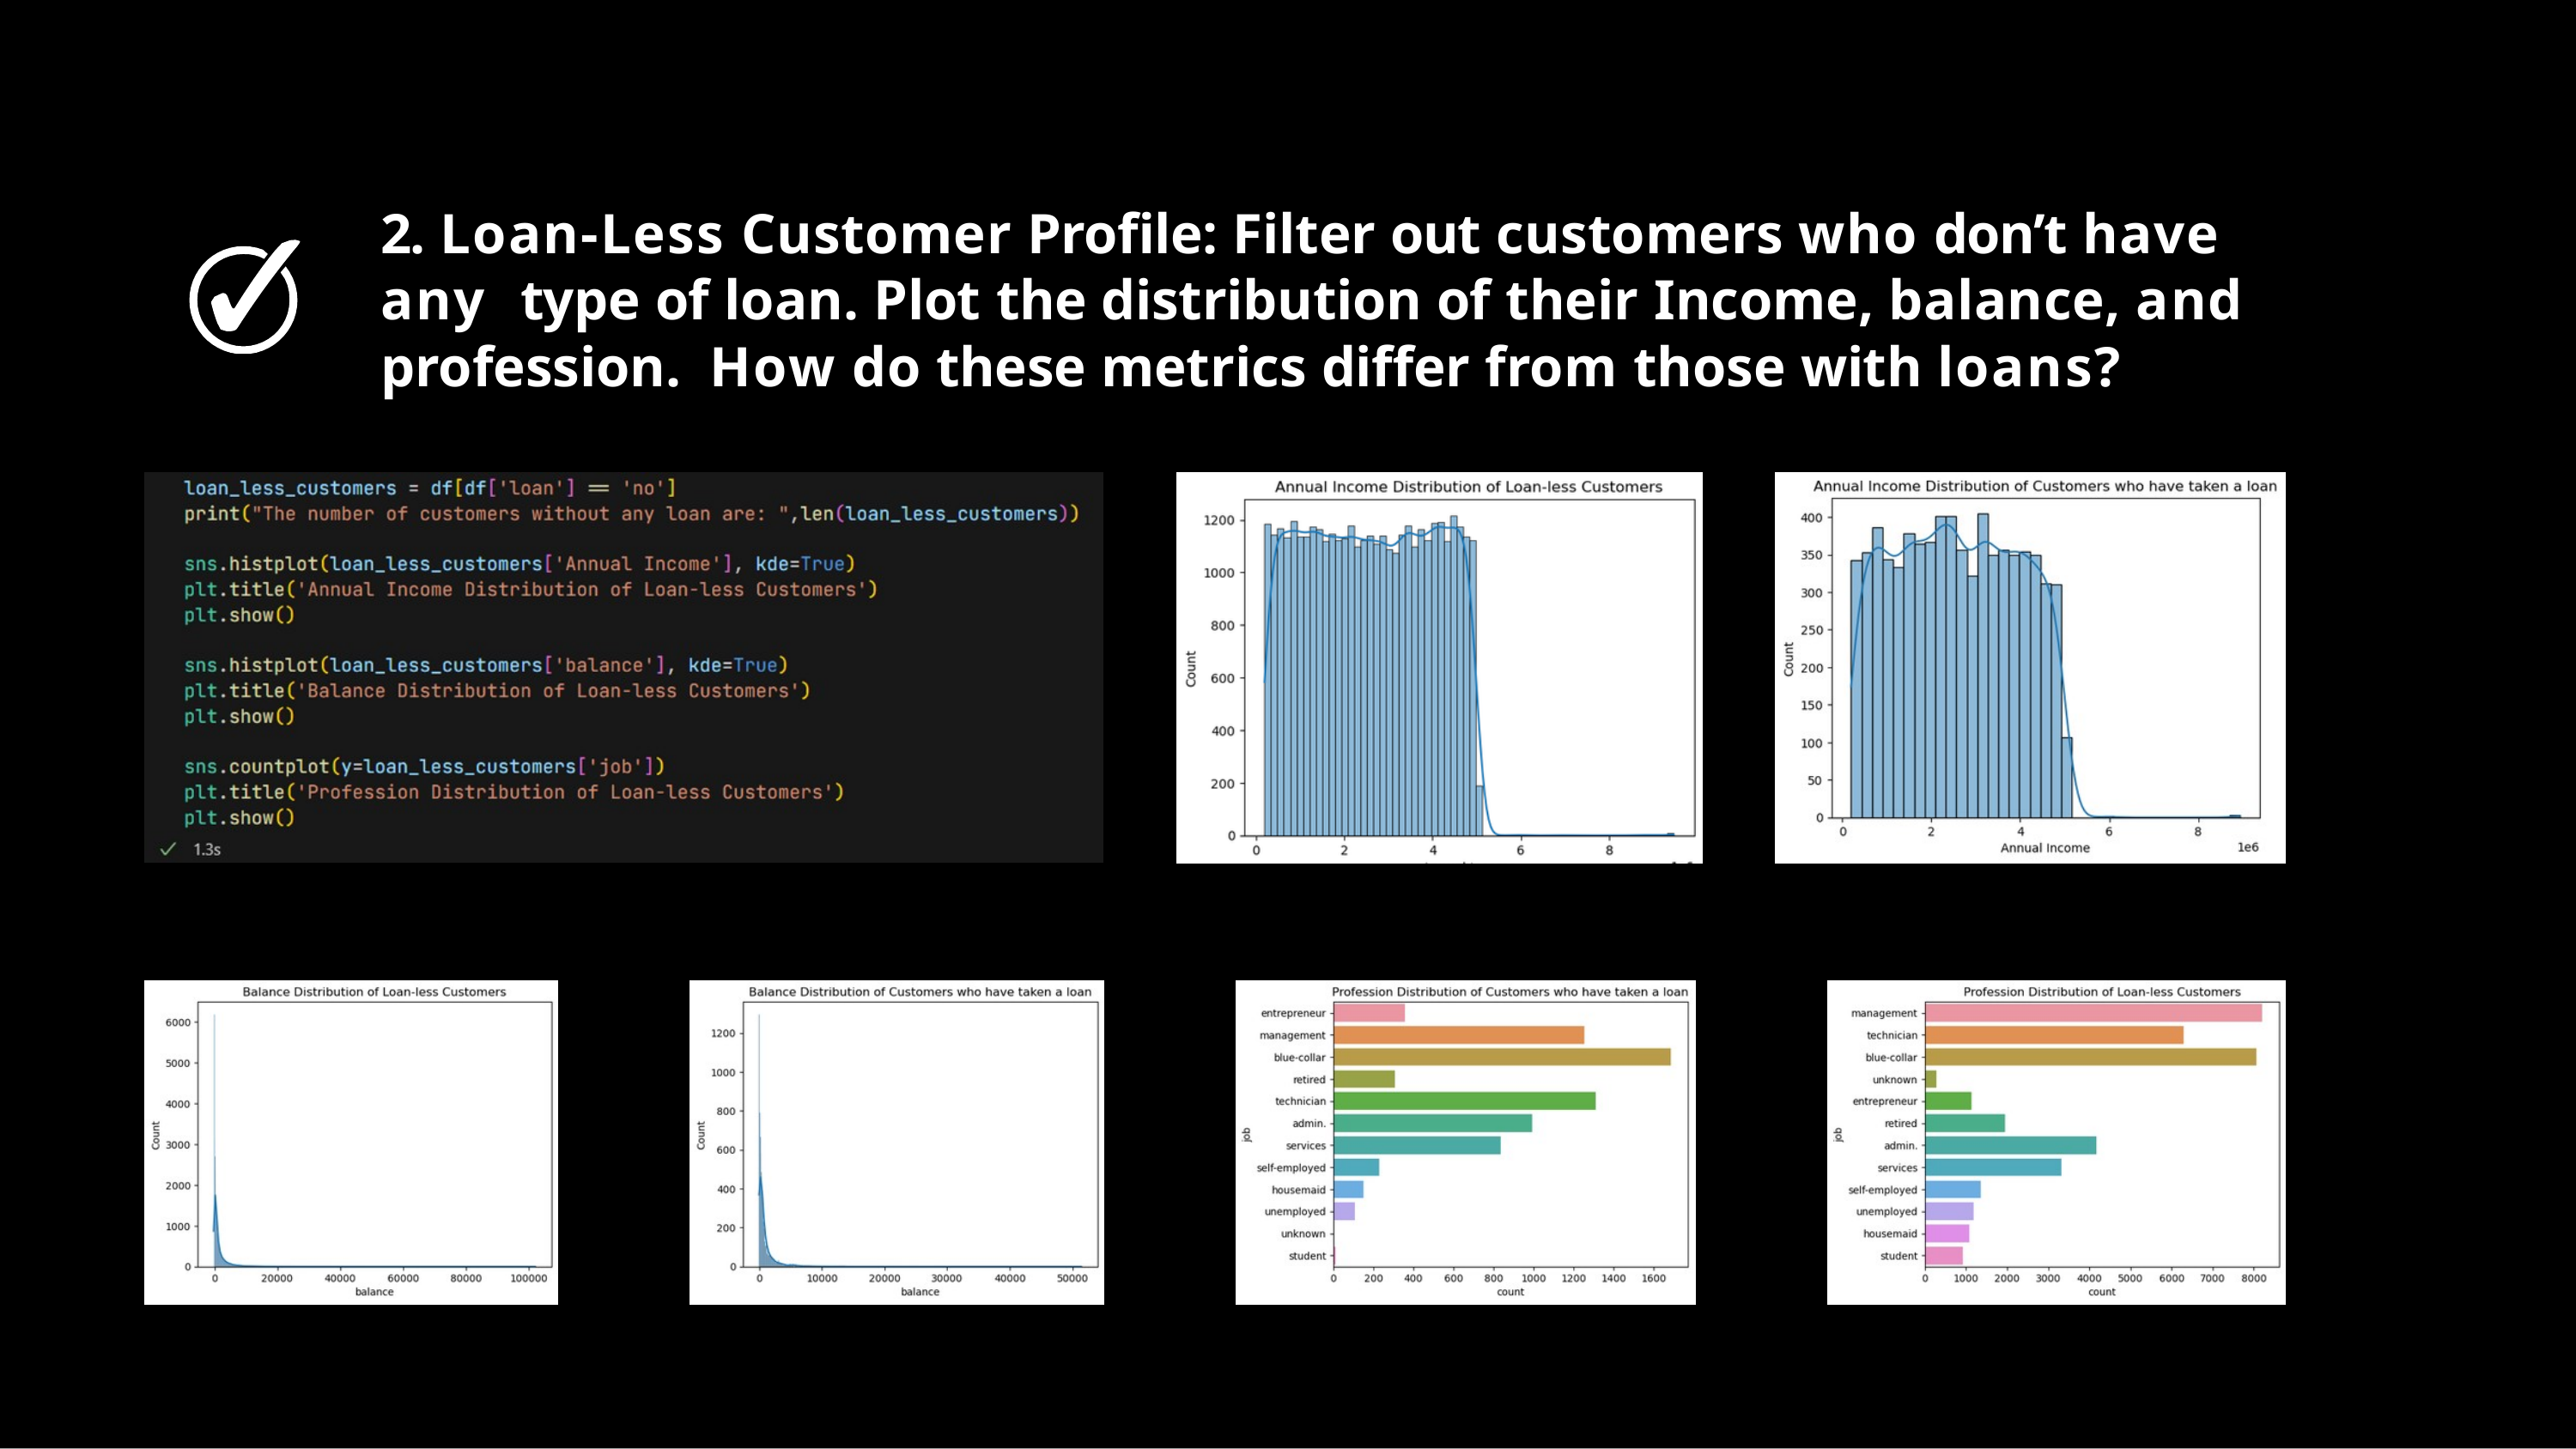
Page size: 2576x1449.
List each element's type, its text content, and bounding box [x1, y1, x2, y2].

picture [143, 980, 558, 1305]
picture [144, 472, 1103, 863]
picture [1827, 980, 2286, 1305]
picture [1236, 980, 1696, 1305]
title 2. Loan-Less Customer Profile: Filter out customers who don’t have any type of loan. Plot the distribution of their Income, balance, and profession. How do these metrics differ from those with loans? [248, 197, 2328, 440]
picture [1176, 472, 1703, 864]
picture [1775, 472, 2286, 864]
text_box [189, 246, 248, 355]
picture [690, 980, 1104, 1305]
